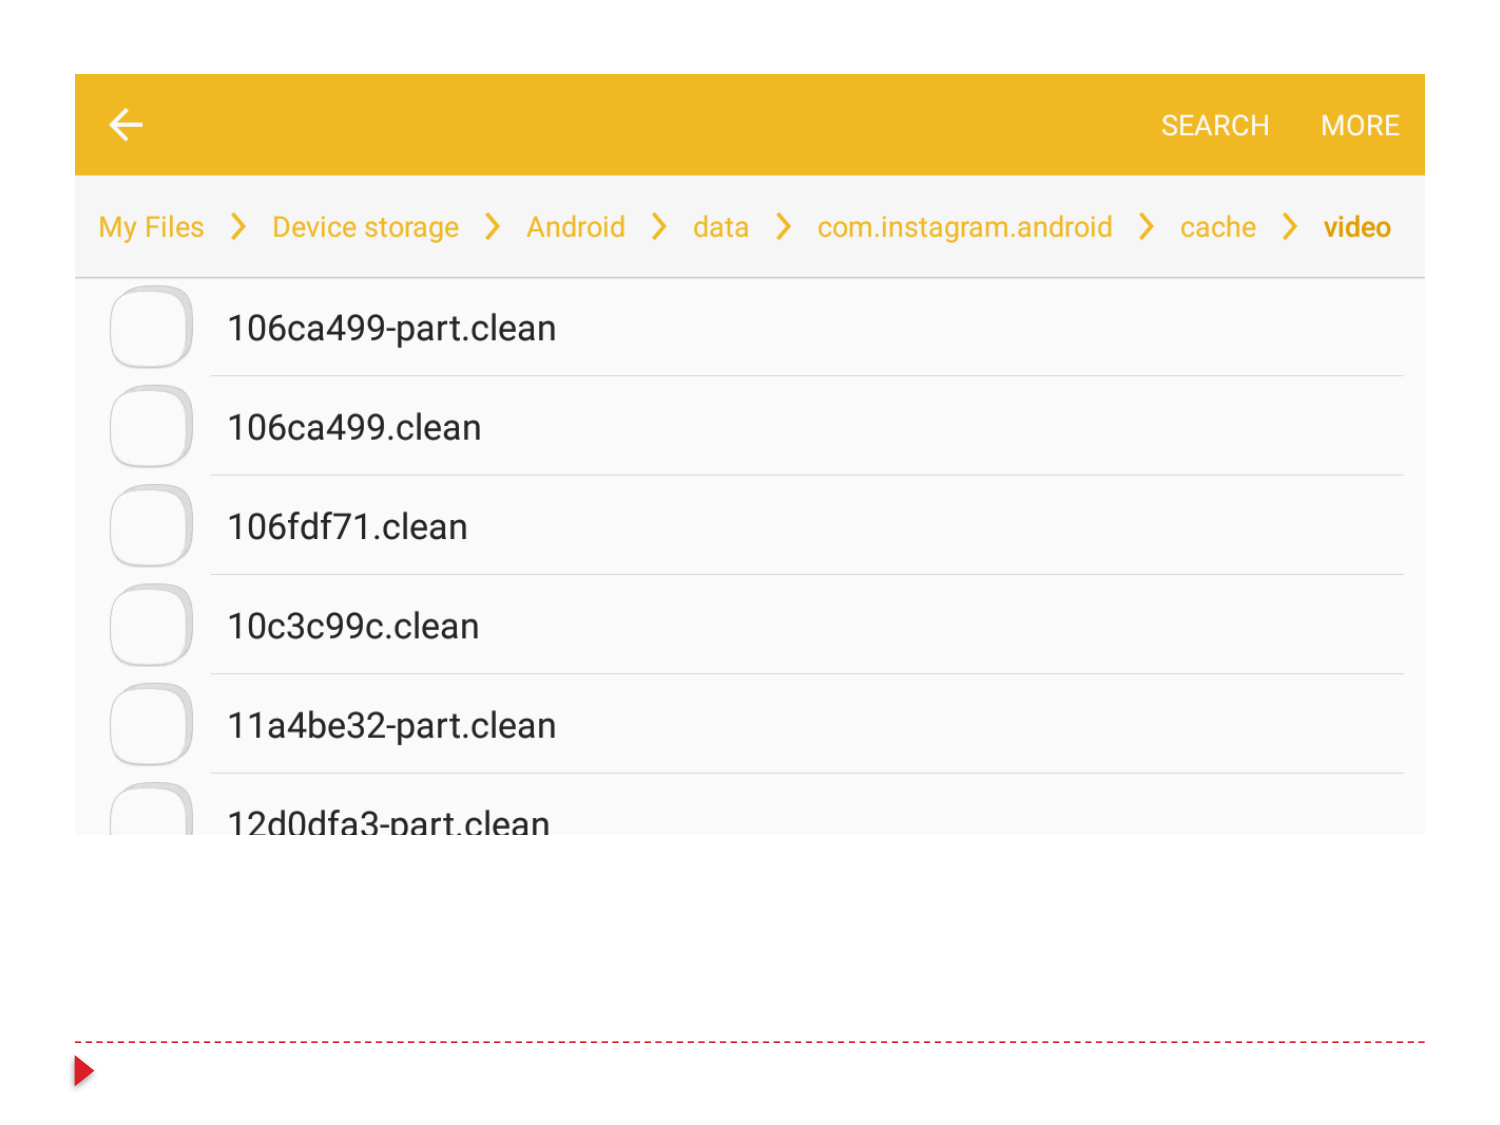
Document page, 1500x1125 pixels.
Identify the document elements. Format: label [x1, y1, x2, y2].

list [74, 74, 1426, 835]
